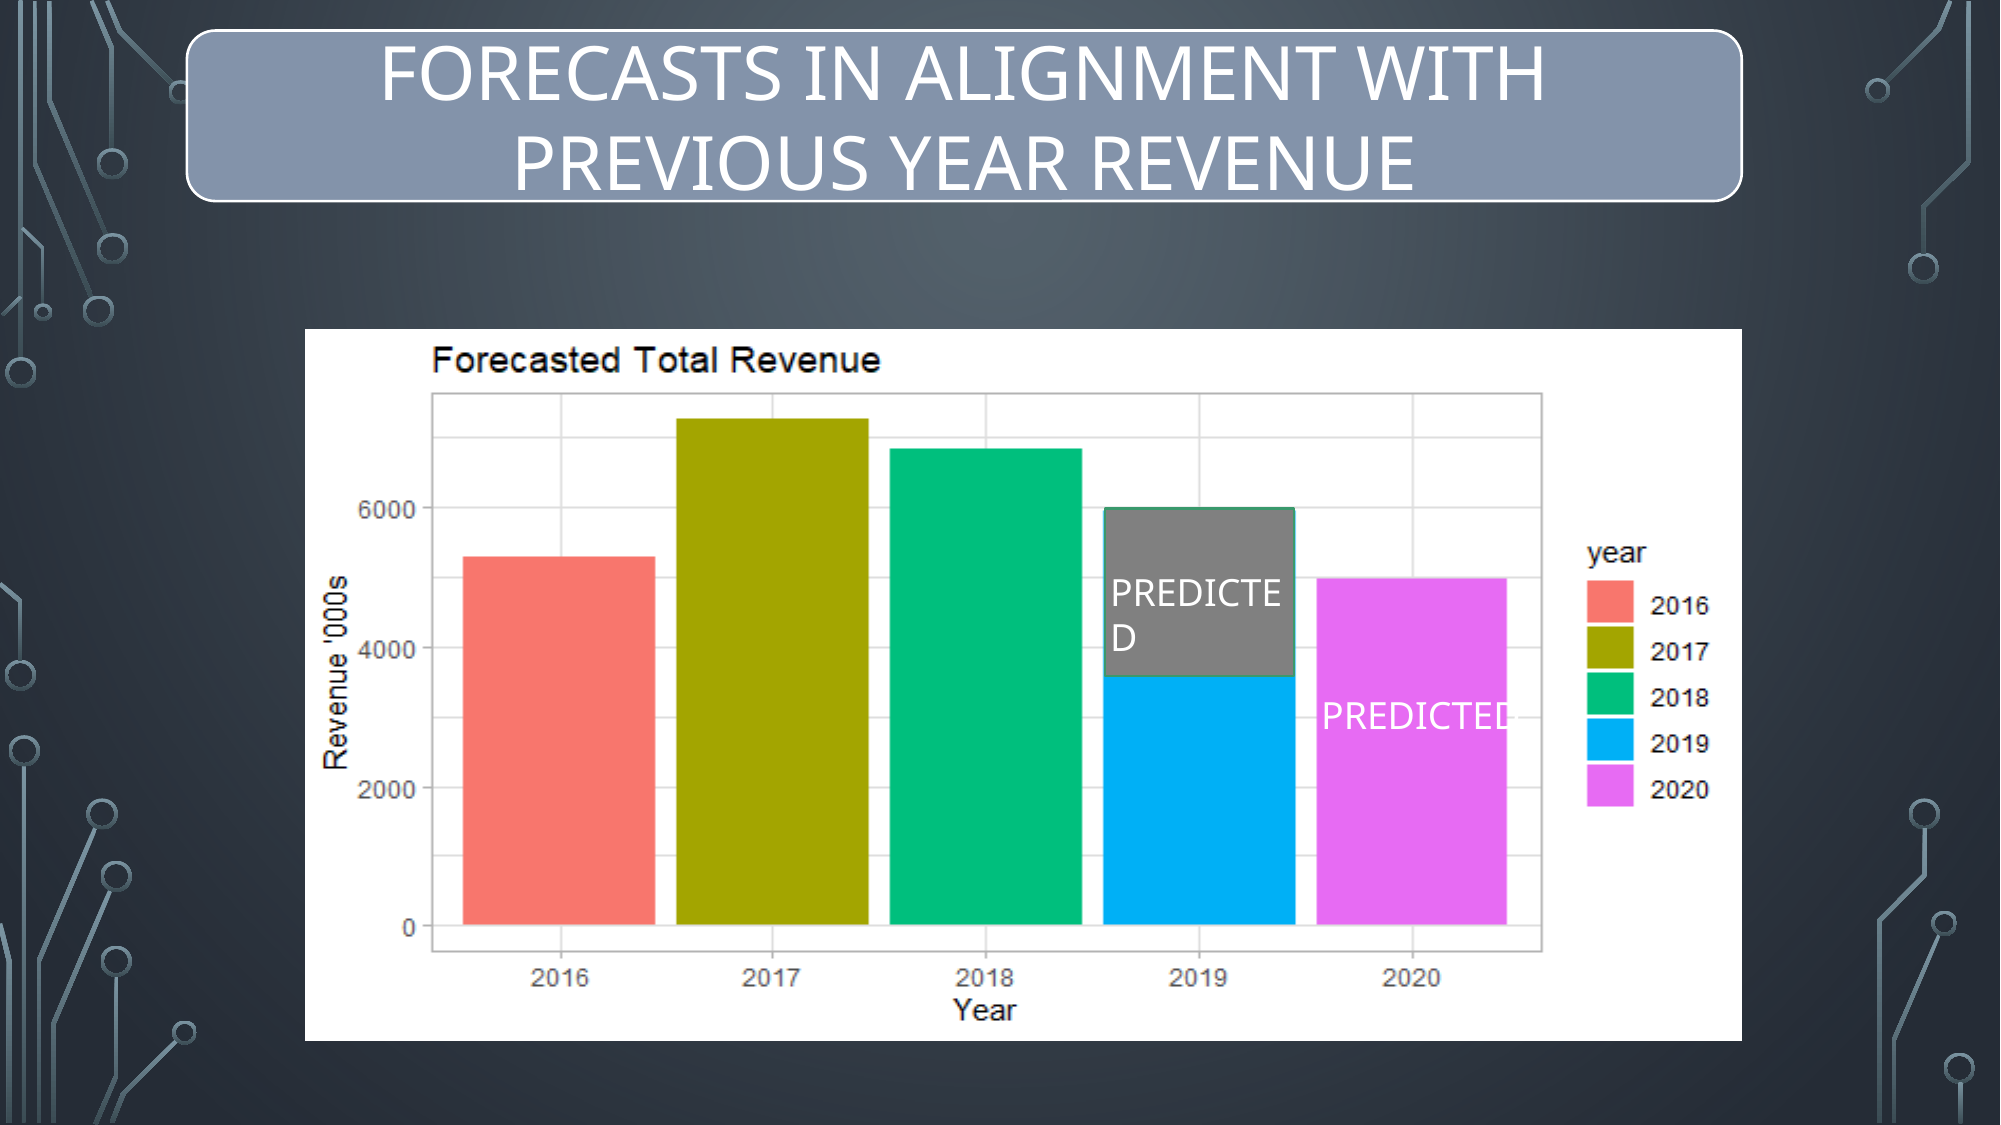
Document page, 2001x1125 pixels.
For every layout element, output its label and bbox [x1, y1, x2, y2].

picture [304, 328, 1742, 1042]
text_box [186, 30, 1742, 229]
